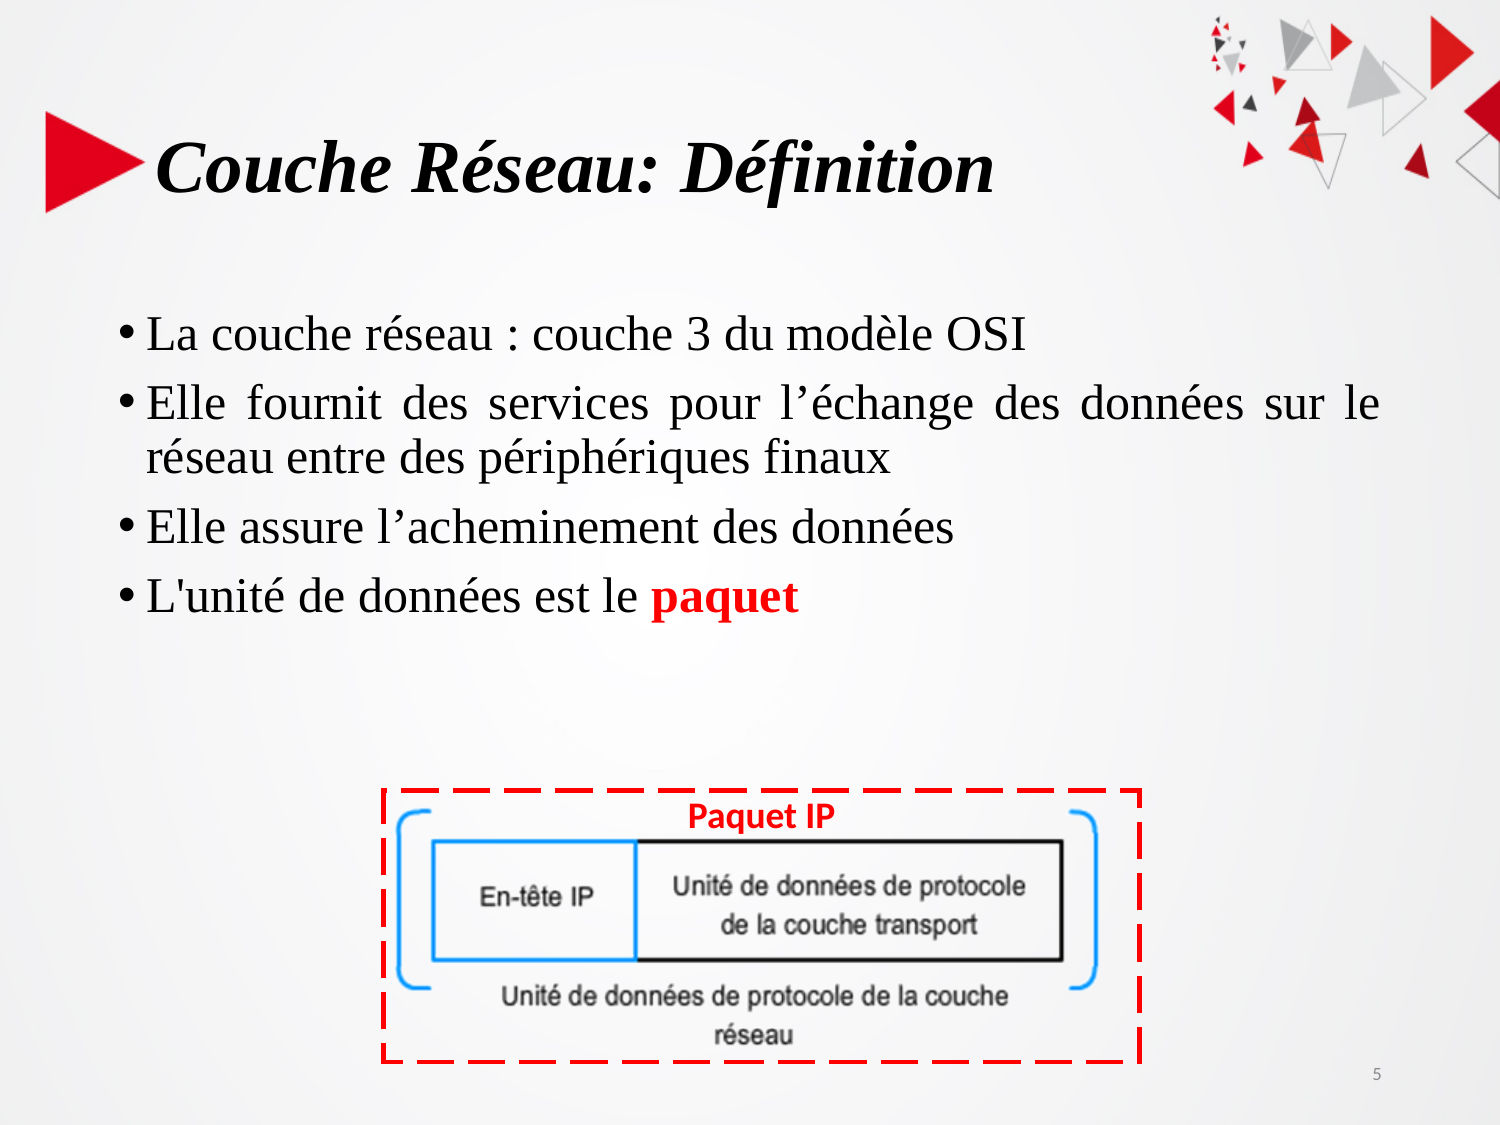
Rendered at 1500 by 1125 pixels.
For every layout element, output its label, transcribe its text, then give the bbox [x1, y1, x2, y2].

picture [0, 0, 1500, 1125]
text_box Paquet IP [383, 1054, 1059, 1063]
slide_number 5 [1059, 1042, 1397, 1103]
list La couche réseau : couche 3 du modèle OSI Elle fournit des services pour l’échange des données sur le réseau entre des périphériques finaux Elle assure l’acheminement des données L'unité de données est le paquet [103, 299, 1397, 1014]
text_box Paquet IP [383, 789, 1141, 1042]
title Couche Réseau: Définition [103, 59, 1397, 278]
